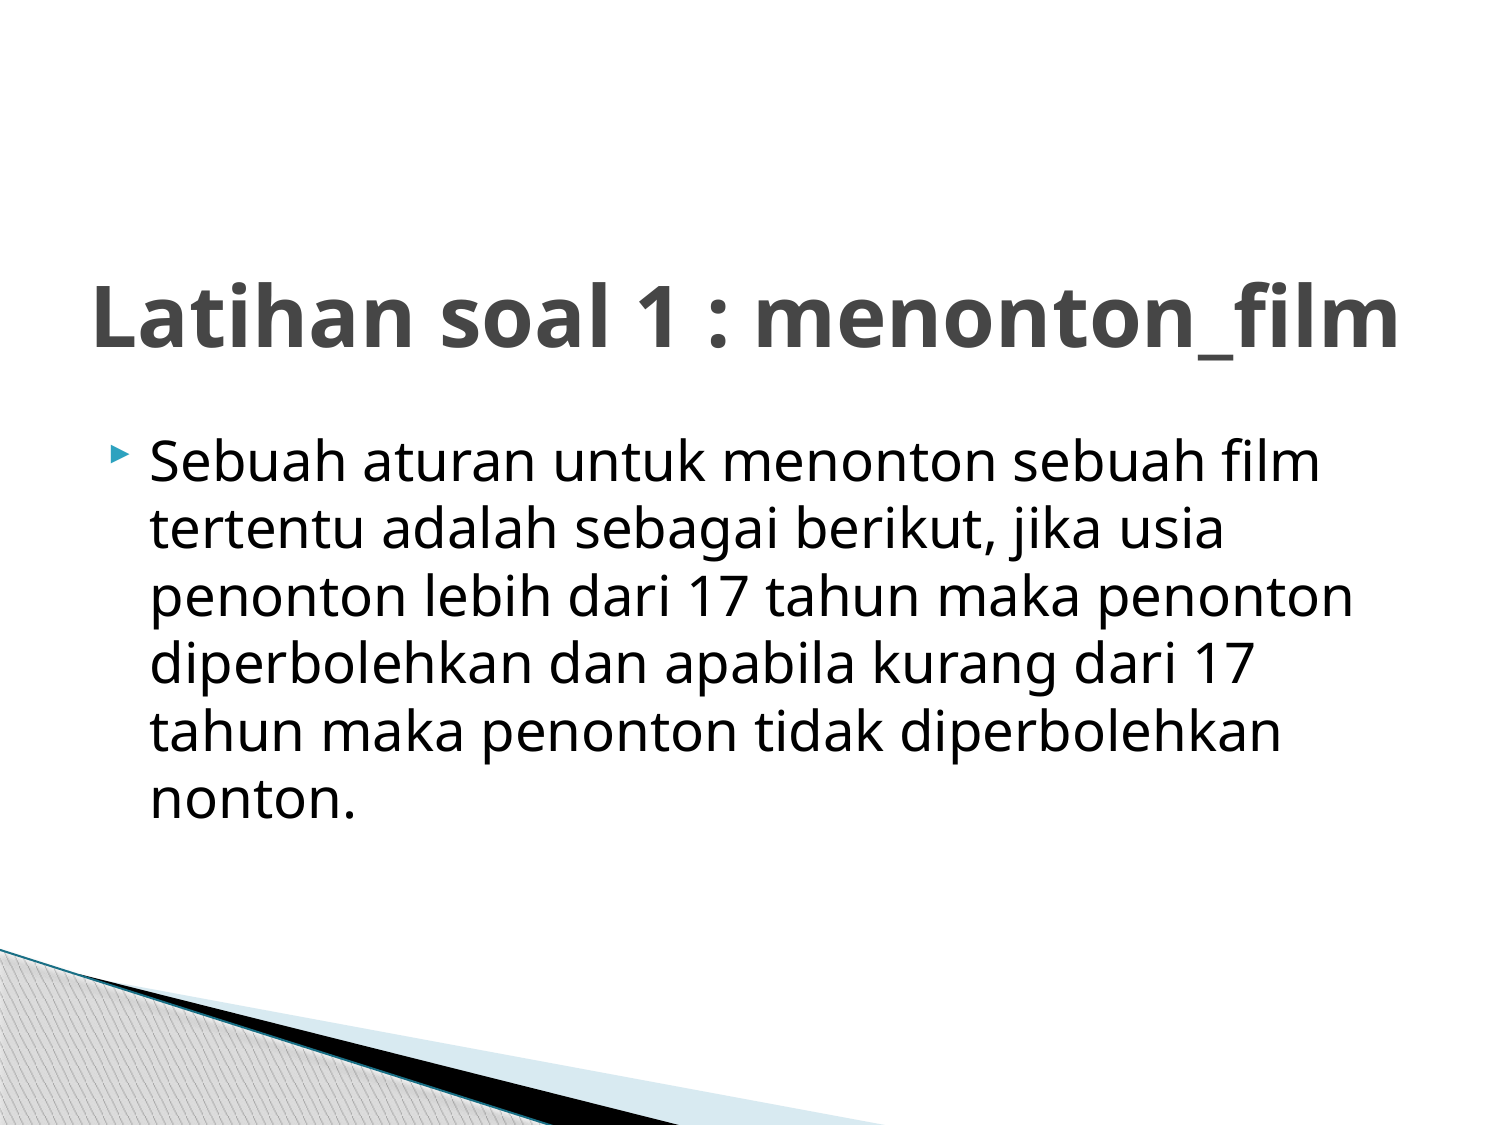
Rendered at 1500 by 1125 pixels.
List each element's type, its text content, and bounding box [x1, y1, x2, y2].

list Sebuah aturan untuk menonton sebuah film tertentu adalah sebagai berikut, jika usia penonton lebih dari 17 tahun maka penonton diperbolehkan dan apabila kurang dari 17 tahun maka penonton tidak diperbolehkan nonton. [75, 417, 1425, 1125]
title Latihan soal 1 : menonton_film [75, 219, 1425, 408]
